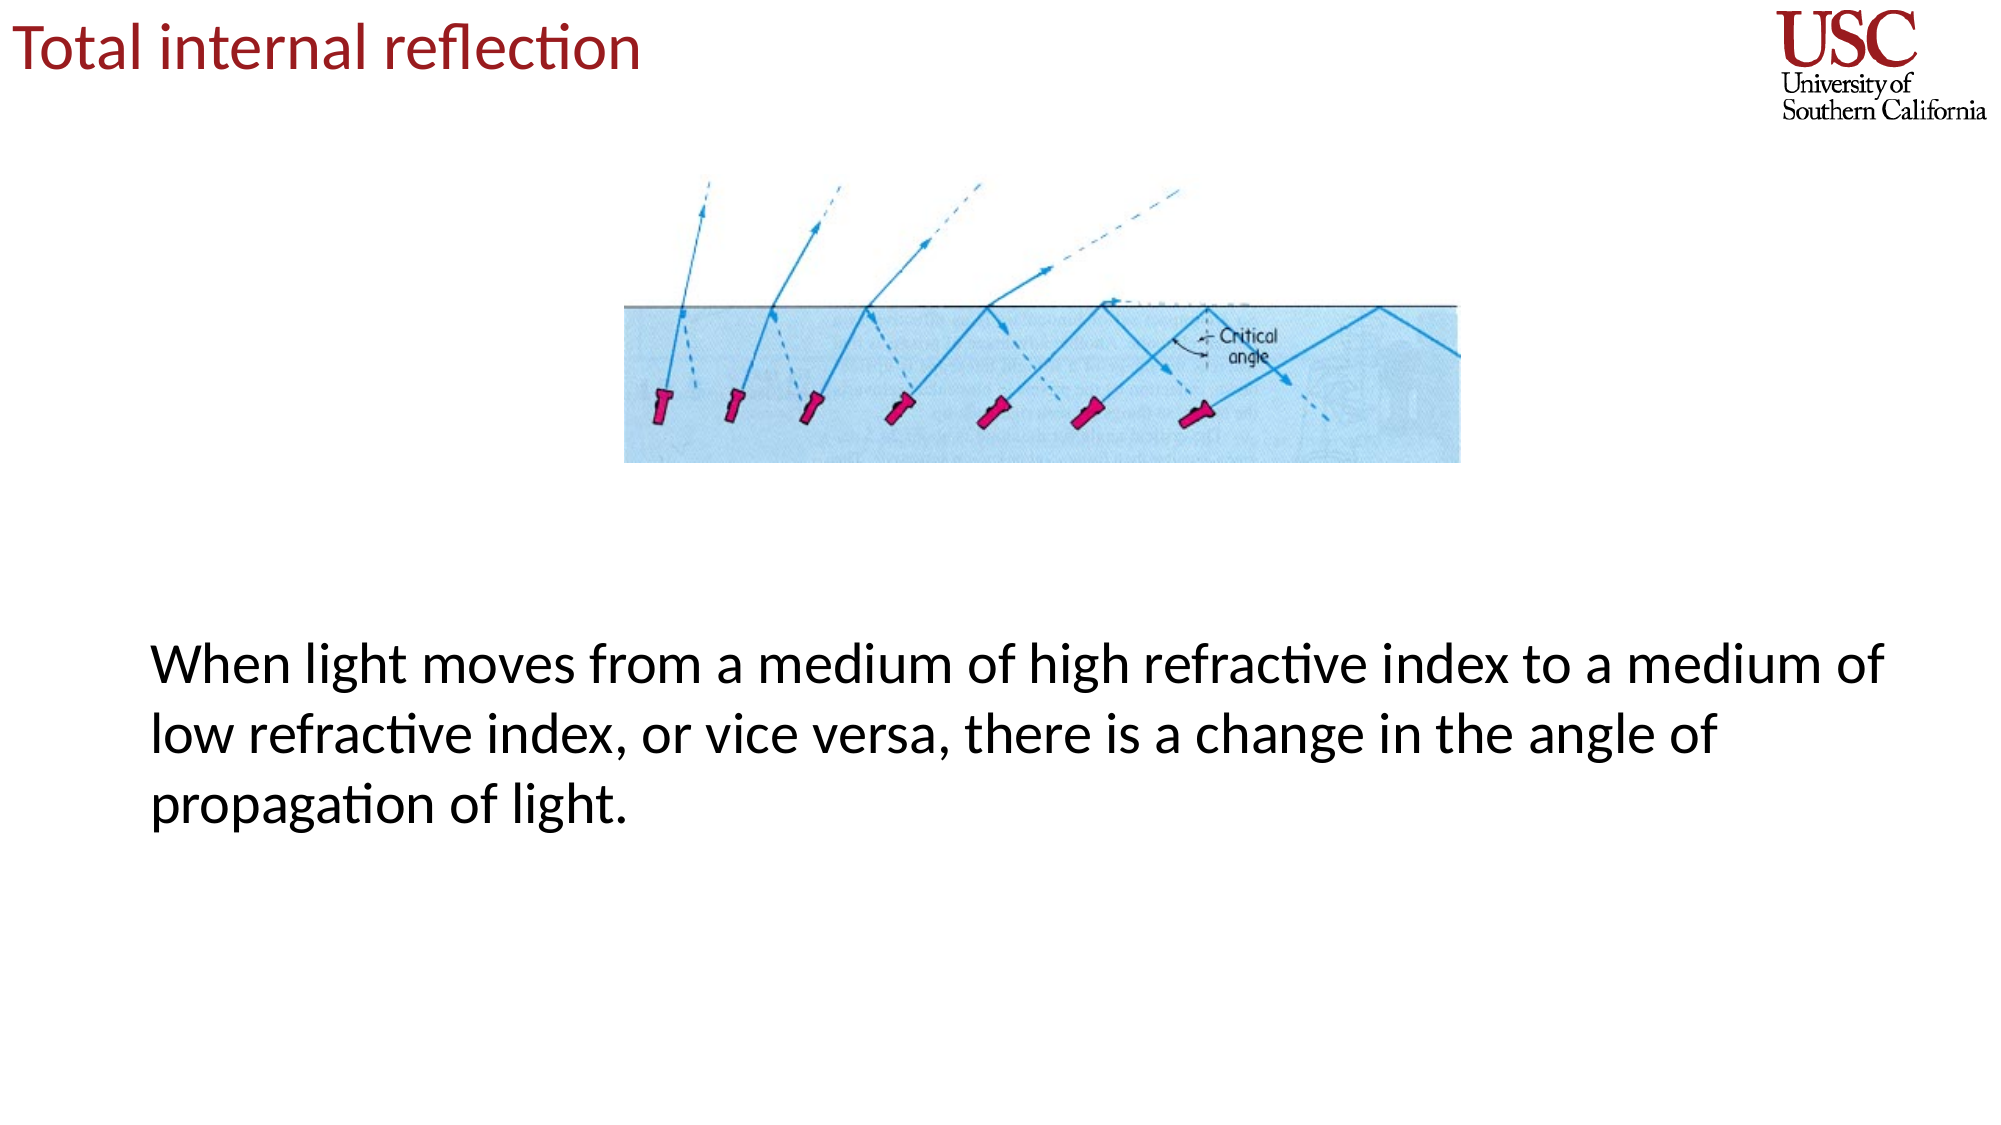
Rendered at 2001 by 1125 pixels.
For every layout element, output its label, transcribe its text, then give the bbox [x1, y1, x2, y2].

title Total internal reflection [12, 2, 1708, 84]
picture [624, 174, 1462, 463]
list When light moves from a medium of high refractive index to a medium of low refractive index, or vice versa, there is a change in the angle of propagation of light. [150, 624, 1887, 979]
picture [1776, 10, 1987, 120]
